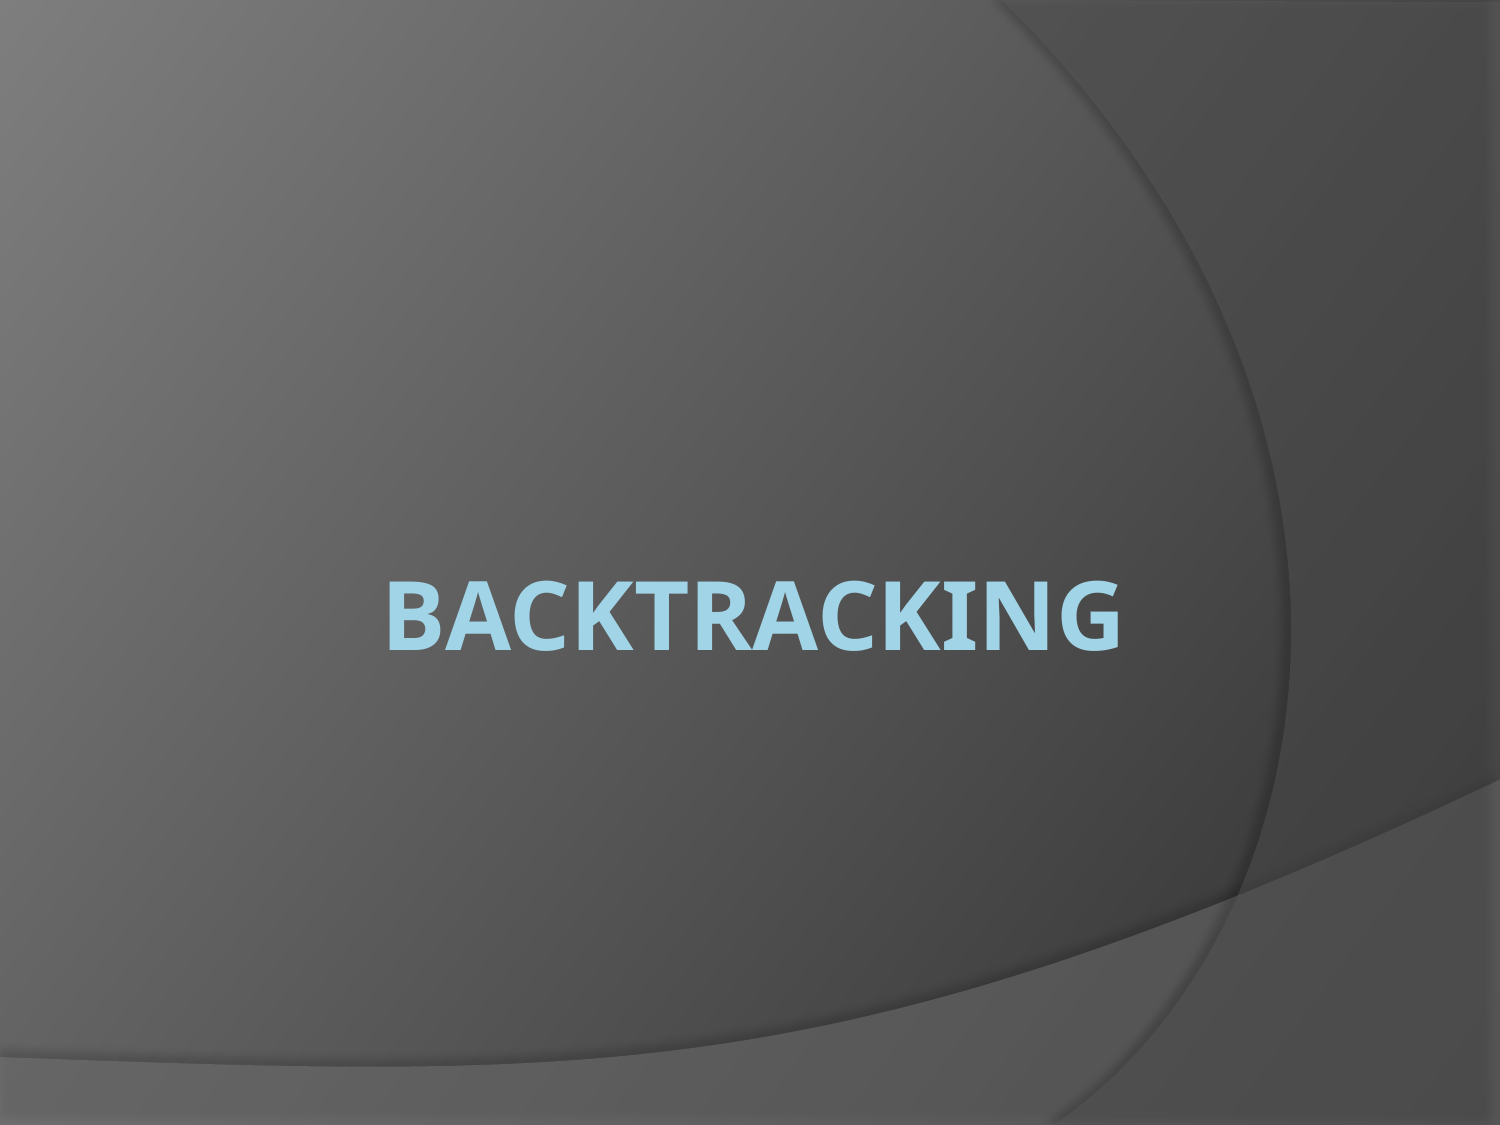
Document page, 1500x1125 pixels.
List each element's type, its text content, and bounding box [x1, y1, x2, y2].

title BAckTRAcking [70, 547, 1134, 925]
